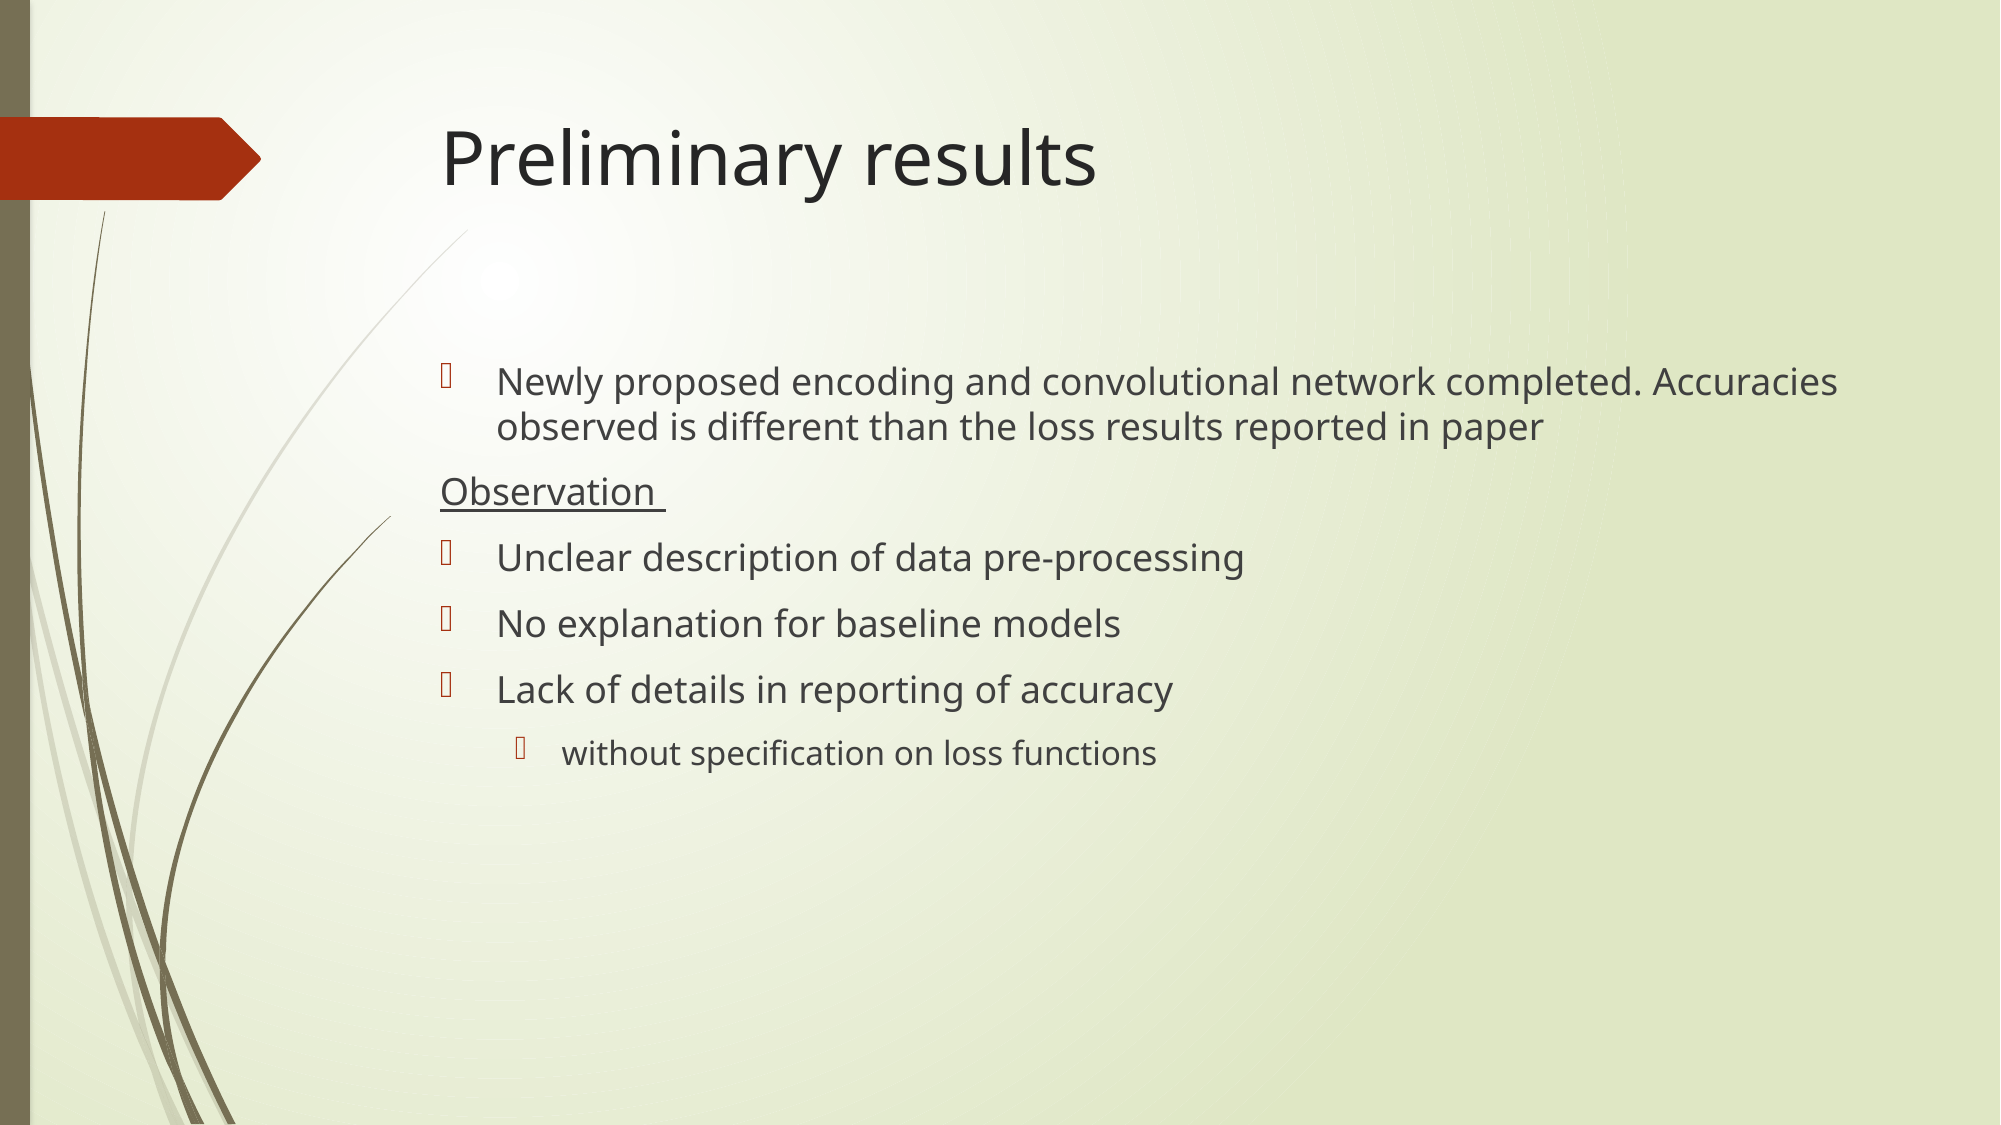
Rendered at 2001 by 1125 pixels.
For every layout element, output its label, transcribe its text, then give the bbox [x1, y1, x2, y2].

title Preliminary results [425, 102, 1888, 313]
list Newly proposed encoding and convolutional network completed. Accuracies observed is different than the loss results reported in paper Observation Unclear description of data pre-processing No explanation for baseline models Lack of details in reporting of accuracy without specification on loss functions [424, 350, 1888, 970]
